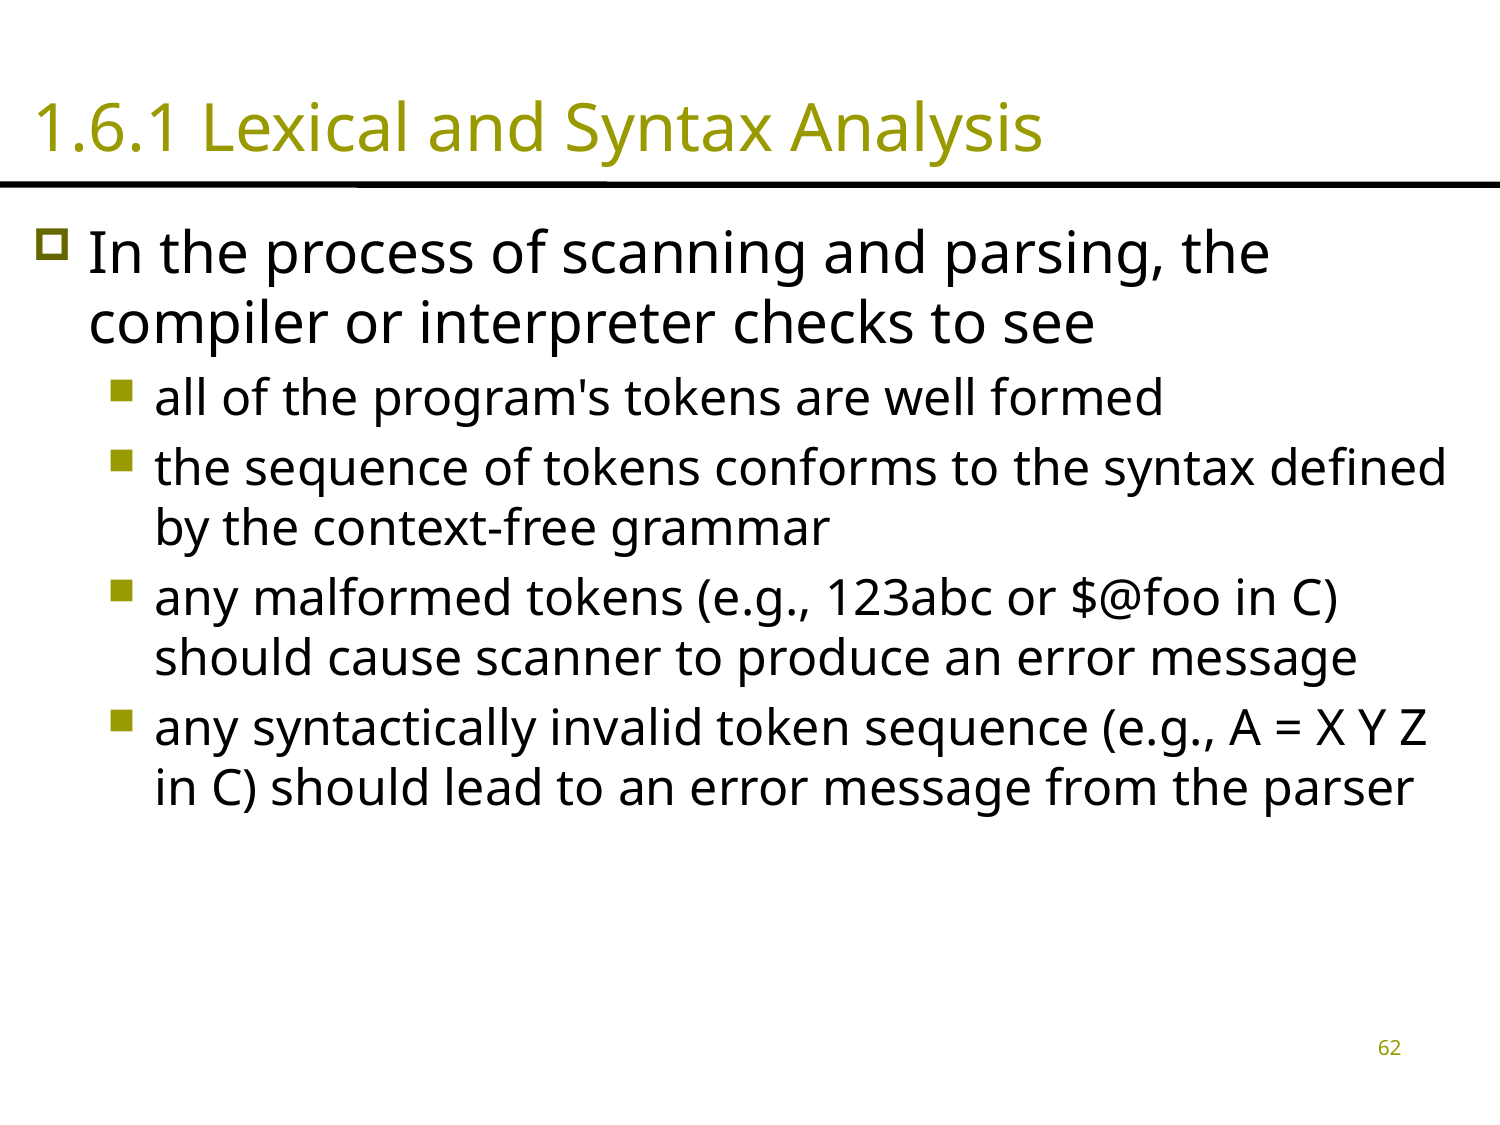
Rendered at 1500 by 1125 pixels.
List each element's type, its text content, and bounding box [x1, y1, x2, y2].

slide_number 62 [1066, 1026, 1417, 1102]
list In the process of scanning and parsing, the compiler or interpreter checks to see all of the program's tokens are well formed the sequence of tokens conforms to the syntax defined by the context-free grammar any malformed tokens (e.g., 123abc or $@foo in C) should cause scanner to produce an error message any syntactically invalid token sequence (e.g., A = X Y Z in C) should lead to an error message from the parser [17, 208, 1483, 1006]
title 1.6.1 Lexical and Syntax Analysis [17, 45, 1483, 173]
